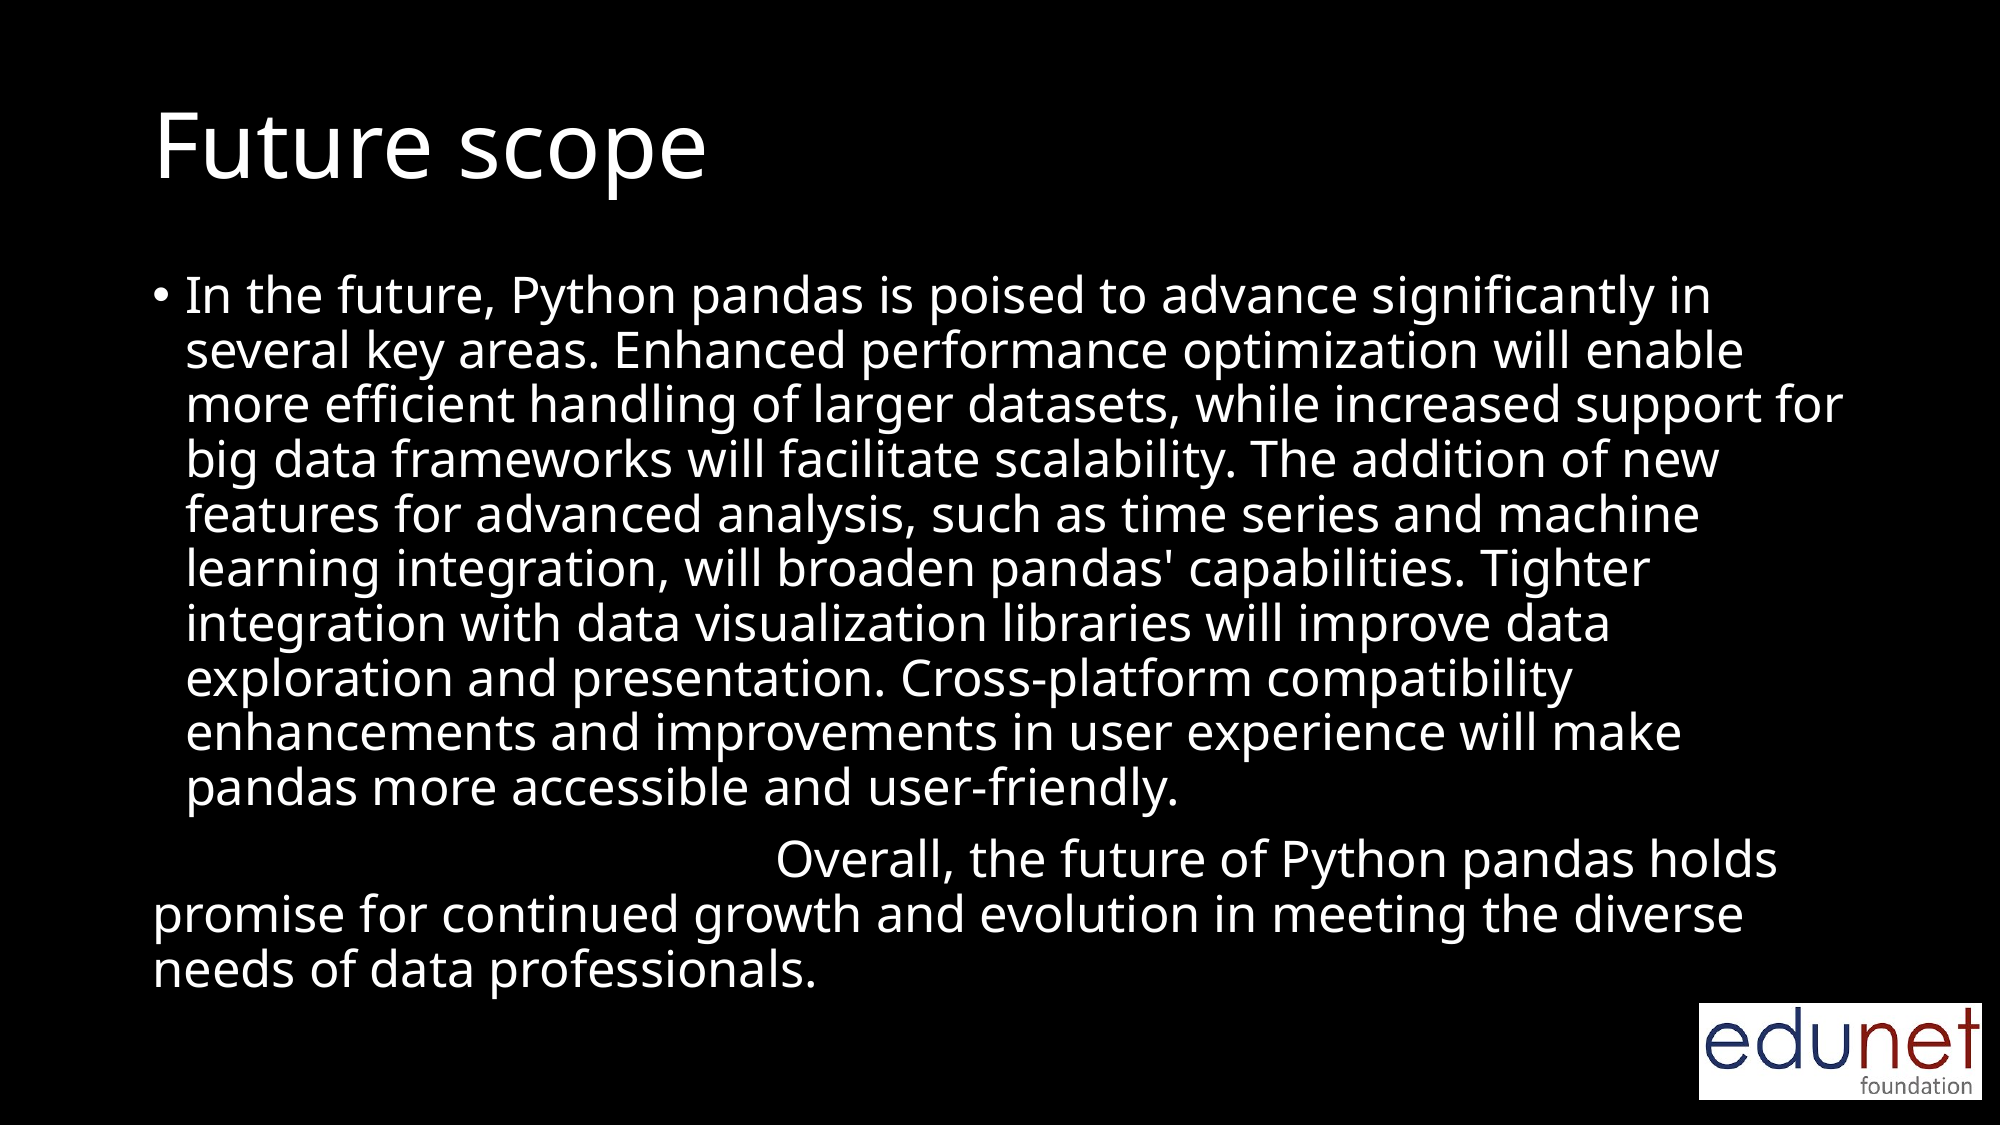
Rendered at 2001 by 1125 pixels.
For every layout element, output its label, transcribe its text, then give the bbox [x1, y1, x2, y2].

picture [1699, 1003, 1982, 1100]
list In the future, Python pandas is poised to advance significantly in several key areas. Enhanced performance optimization will enable more efficient handling of larger datasets, while increased support for big data frameworks will facilitate scalability. The addition of new features for advanced analysis, such as time series and machine learning integration, will broaden pandas' capabilities. Tighter integration with data visualization libraries will improve data exploration and presentation. Cross-platform compatibility enhancements and improvements in user experience will make pandas more accessible and user-friendly. Overall, the future of Python pandas holds promise for continued growth and evolution in meeting the diverse needs of data professionals. [137, 262, 1863, 1014]
title Future scope [137, 59, 1863, 239]
